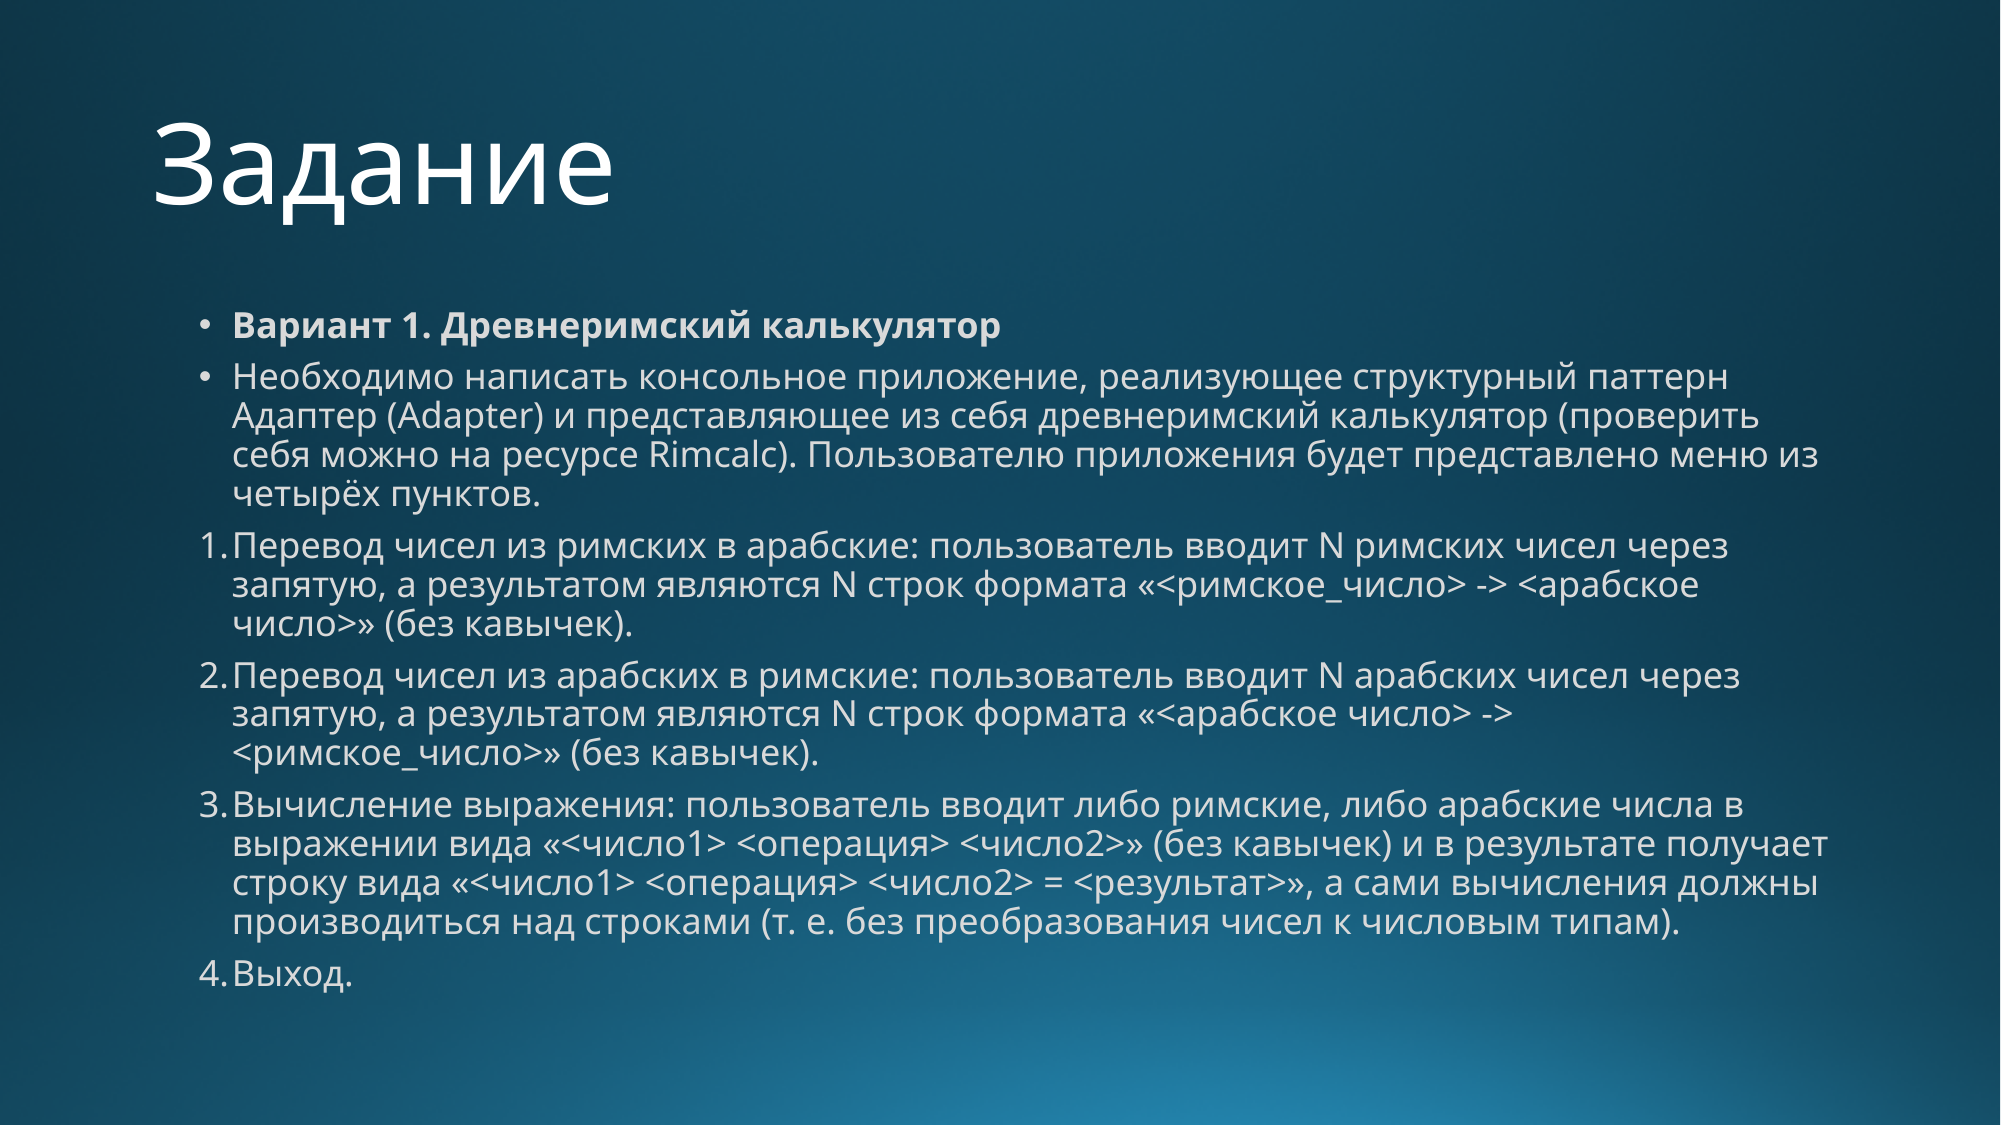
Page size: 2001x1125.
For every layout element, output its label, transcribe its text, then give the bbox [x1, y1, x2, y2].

picture [0, 0, 2001, 1125]
list Вариант 1. Древнеримский калькулятор Необходимо написать консольное приложение, реализующее структурный паттерн Адаптер (Adapter) и представляющее из себя древнеримский калькулятор (проверить себя можно на ресурсе Rimcalc). Пользователю приложения будет представлено меню из четырёх пунктов. Перевод чисел из римских в арабские: пользователь вводит N римских чисел через запятую, а результатом являются N строк формата «<римское_число> -> <арабское число>» (без кавычек). Перевод чисел из арабских в римские: пользователь вводит N арабских чисел через запятую, а результатом являются N строк формата «<арабское число> -> <римское_число>» (без кавычек). Вычисление выражения: пользователь вводит либо римские, либо арабские числа в выражении вида «<число1> <операция> <число2>» (без кавычек) и в результате получает строку вида «<число1> <операция> <число2> = <результат>», а сами вычисления должны производиться над строками (т. е. без преобразования чисел к числовым типам). Выход. [183, 299, 1863, 1014]
title Задание [137, 59, 1863, 278]
